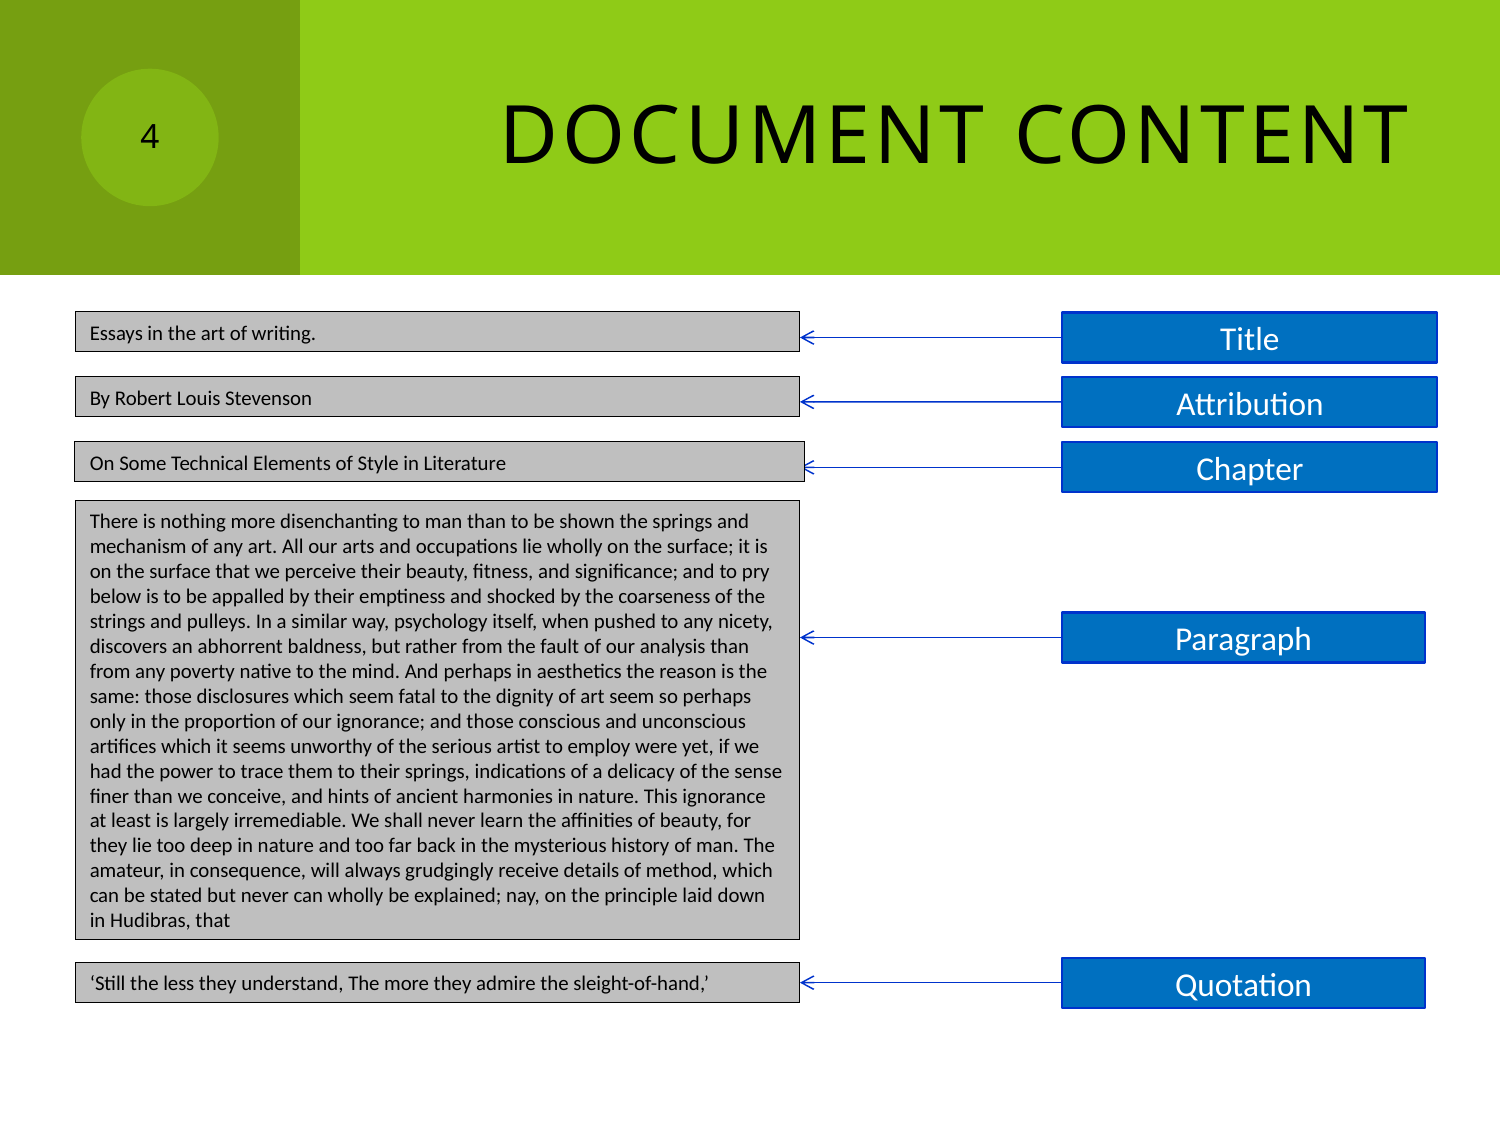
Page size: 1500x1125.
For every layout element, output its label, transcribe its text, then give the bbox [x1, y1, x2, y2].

title Document Content [399, 37, 1425, 225]
text_box Title [1058, 308, 1442, 367]
text_box Chapter [1058, 438, 1442, 496]
text_box There is nothing more disenchanting to man than to be shown the springs and mechanism of any art. All our arts and occupations lie wholly on the surface; it is on the surface that we perceive their beauty, fitness, and significance; and to pry below is to be appalled by their emptiness and shocked by the coarseness of the strings and pulleys. In a similar way, psychology itself, when pushed to any nicety, discovers an abhorrent baldness, but rather from the fault of our analysis than from any poverty native to the mind. And perhaps in aesthetics the reason is the same: those disclosures which seem fatal to the dignity of art seem so perhaps only in the proportion of our ignorance; and those conscious and unconscious artifices which it seems unworthy of the serious artist to employ were yet, if we had the power to trace them to their springs, indications of a delicacy of the sense finer than we conceive, and hints of ancient harmonies in nature. This ignorance at least is largely irremediable. We shall never learn the affinities of beauty, for they lie too deep in nature and too far back in the mysterious history of man. The amateur, in consequence, will always grudgingly receive details of method, which can be stated but never can wholly be explained; nay, on the principle laid down in Hudibras, that [75, 500, 800, 940]
text_box Quotation [1058, 954, 1429, 1012]
text_box By Robert Louis Stevenson [75, 376, 800, 417]
text_box ‘Still the less they understand, The more they admire the sleight-of-hand,’ [75, 962, 800, 1003]
slide_number 4 [87, 87, 213, 188]
text_box Attribution [1058, 373, 1442, 431]
text_box Paragraph [1058, 608, 1429, 667]
text_box Essays in the art of writing. [75, 311, 800, 352]
text_box On Some Technical Elements of Style in Literature [74, 441, 805, 482]
